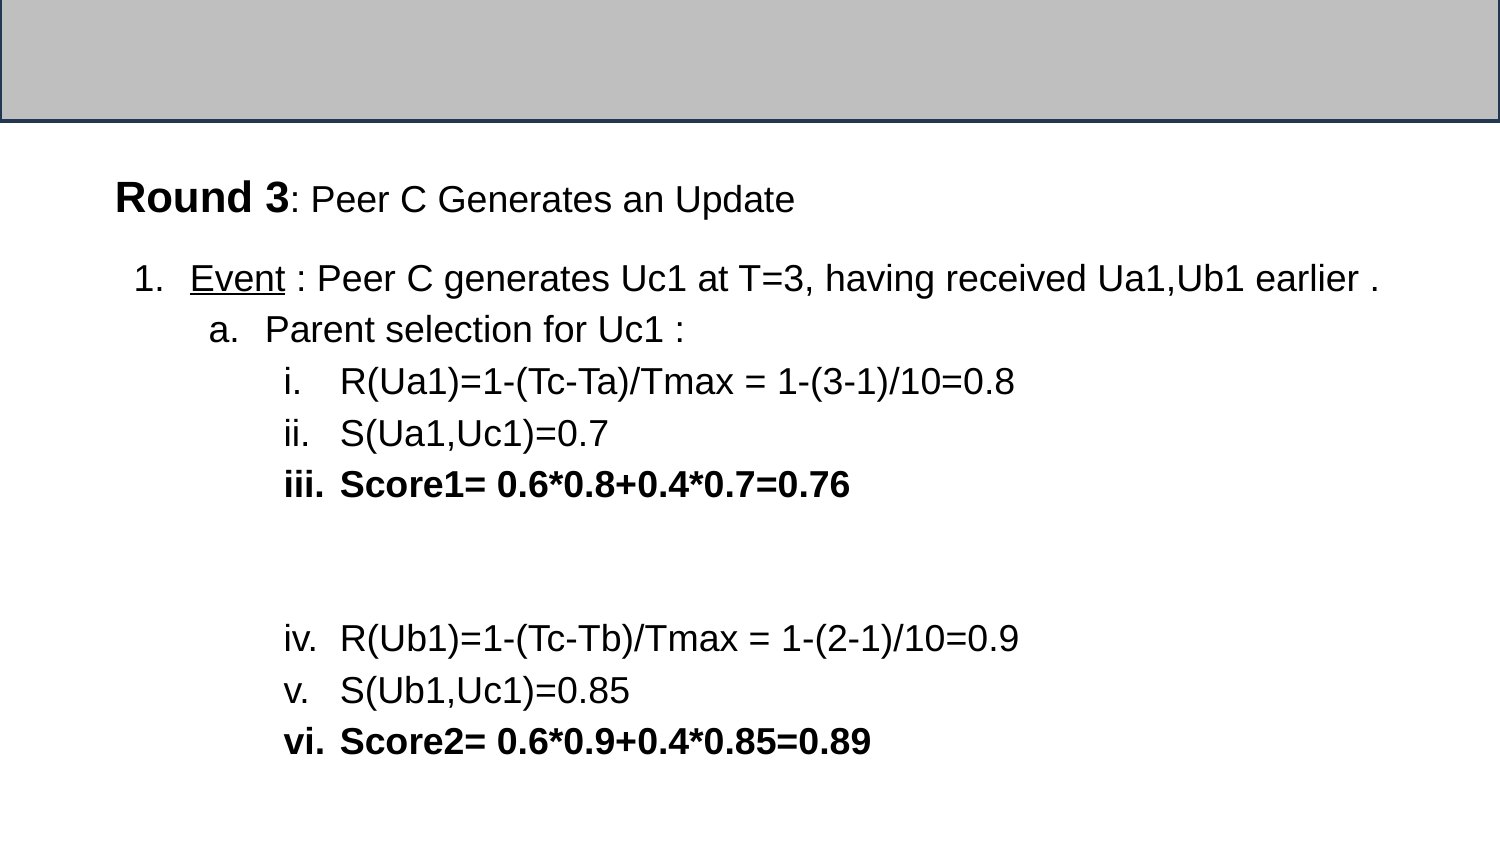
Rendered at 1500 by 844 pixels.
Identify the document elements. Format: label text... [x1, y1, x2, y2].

text_box Round 3: Peer C Generates an Update Event : Peer C generates Uc1 at T=3, having received Ua1,Ub1 earlier . Parent selection for Uc1 : R(Ua1)=1-(Tc-Ta)/Tmax = 1-(3-1)/10=0.8 S(Ua1,Uc1)=0.7 Score1= 0.6*0.8+0.4*0.7=0.76 R(Ub1)=1-(Tc-Tb)/Tmax = 1-(2-1)/10=0.9 S(Ub1,Uc1)=0.85 Score2= 0.6*0.9+0.4*0.85=0.89 [99, 146, 1401, 698]
text_box [0, 0, 1500, 121]
